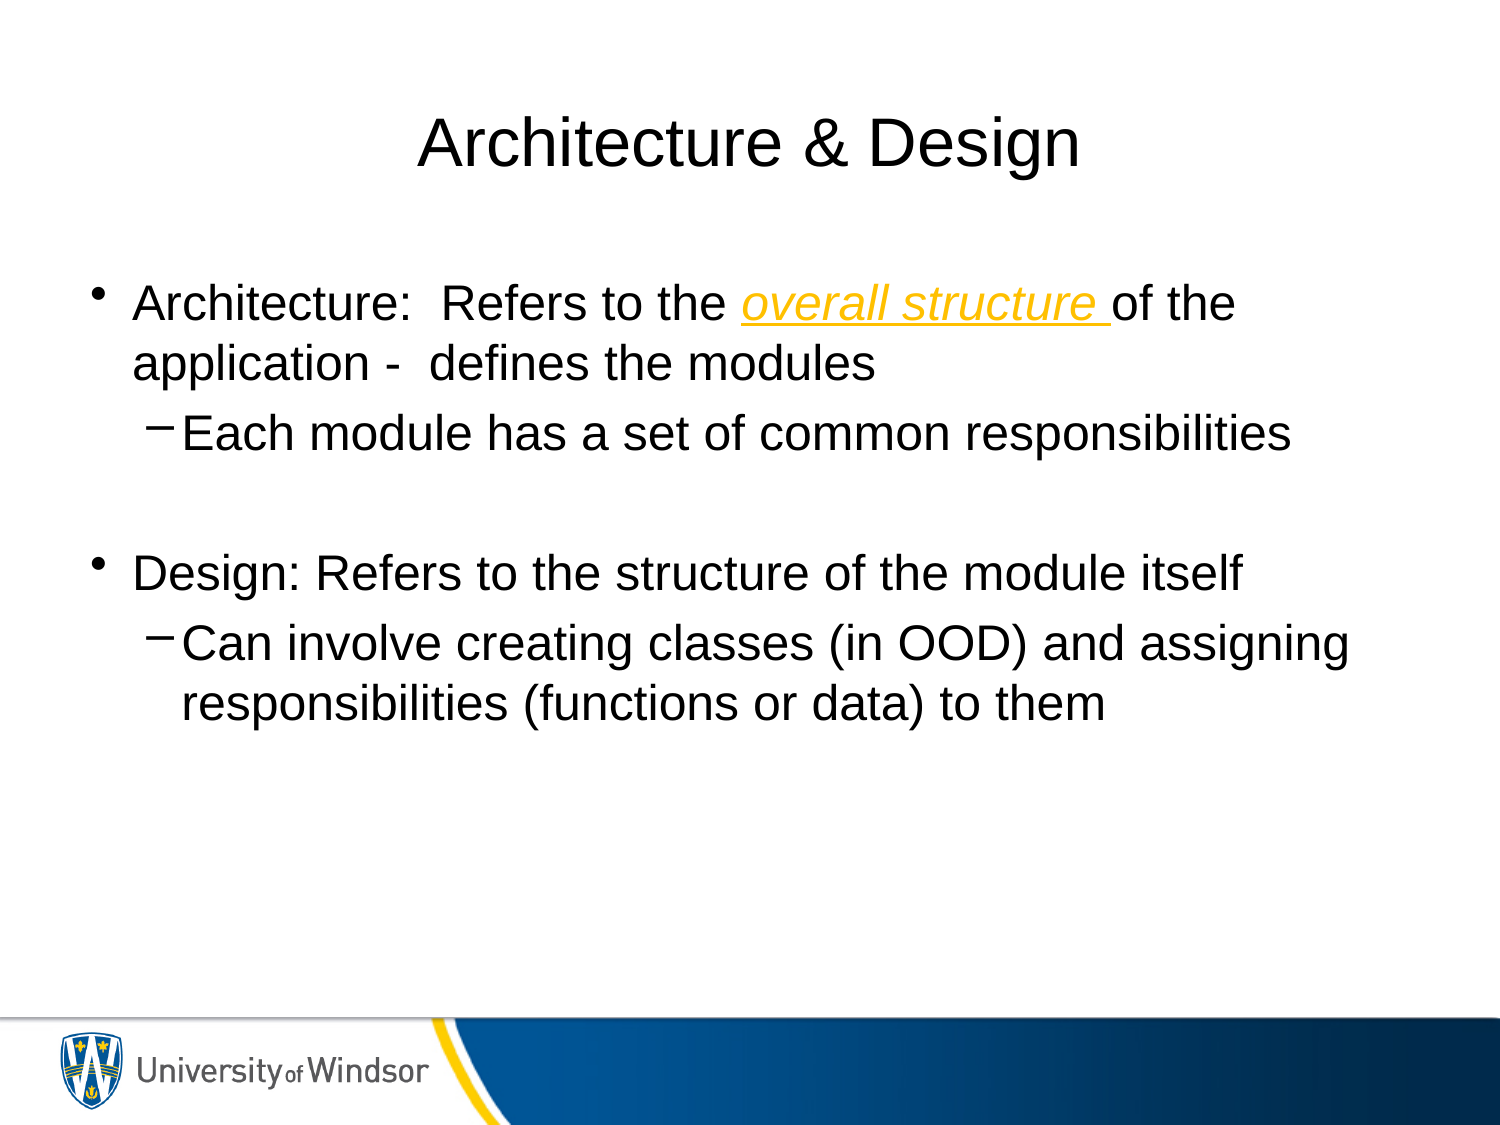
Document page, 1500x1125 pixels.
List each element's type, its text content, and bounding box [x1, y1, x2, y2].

title Architecture & Design [75, 45, 1425, 233]
picture [0, 1017, 1500, 1125]
list Architecture: Refers to the overall structure of the application - defines the modules Each module has a set of common responsibilities Design: Refers to the structure of the module itself Can involve creating classes (in OOD) and assigning responsibilities (functions or data) to them [75, 262, 1425, 1005]
